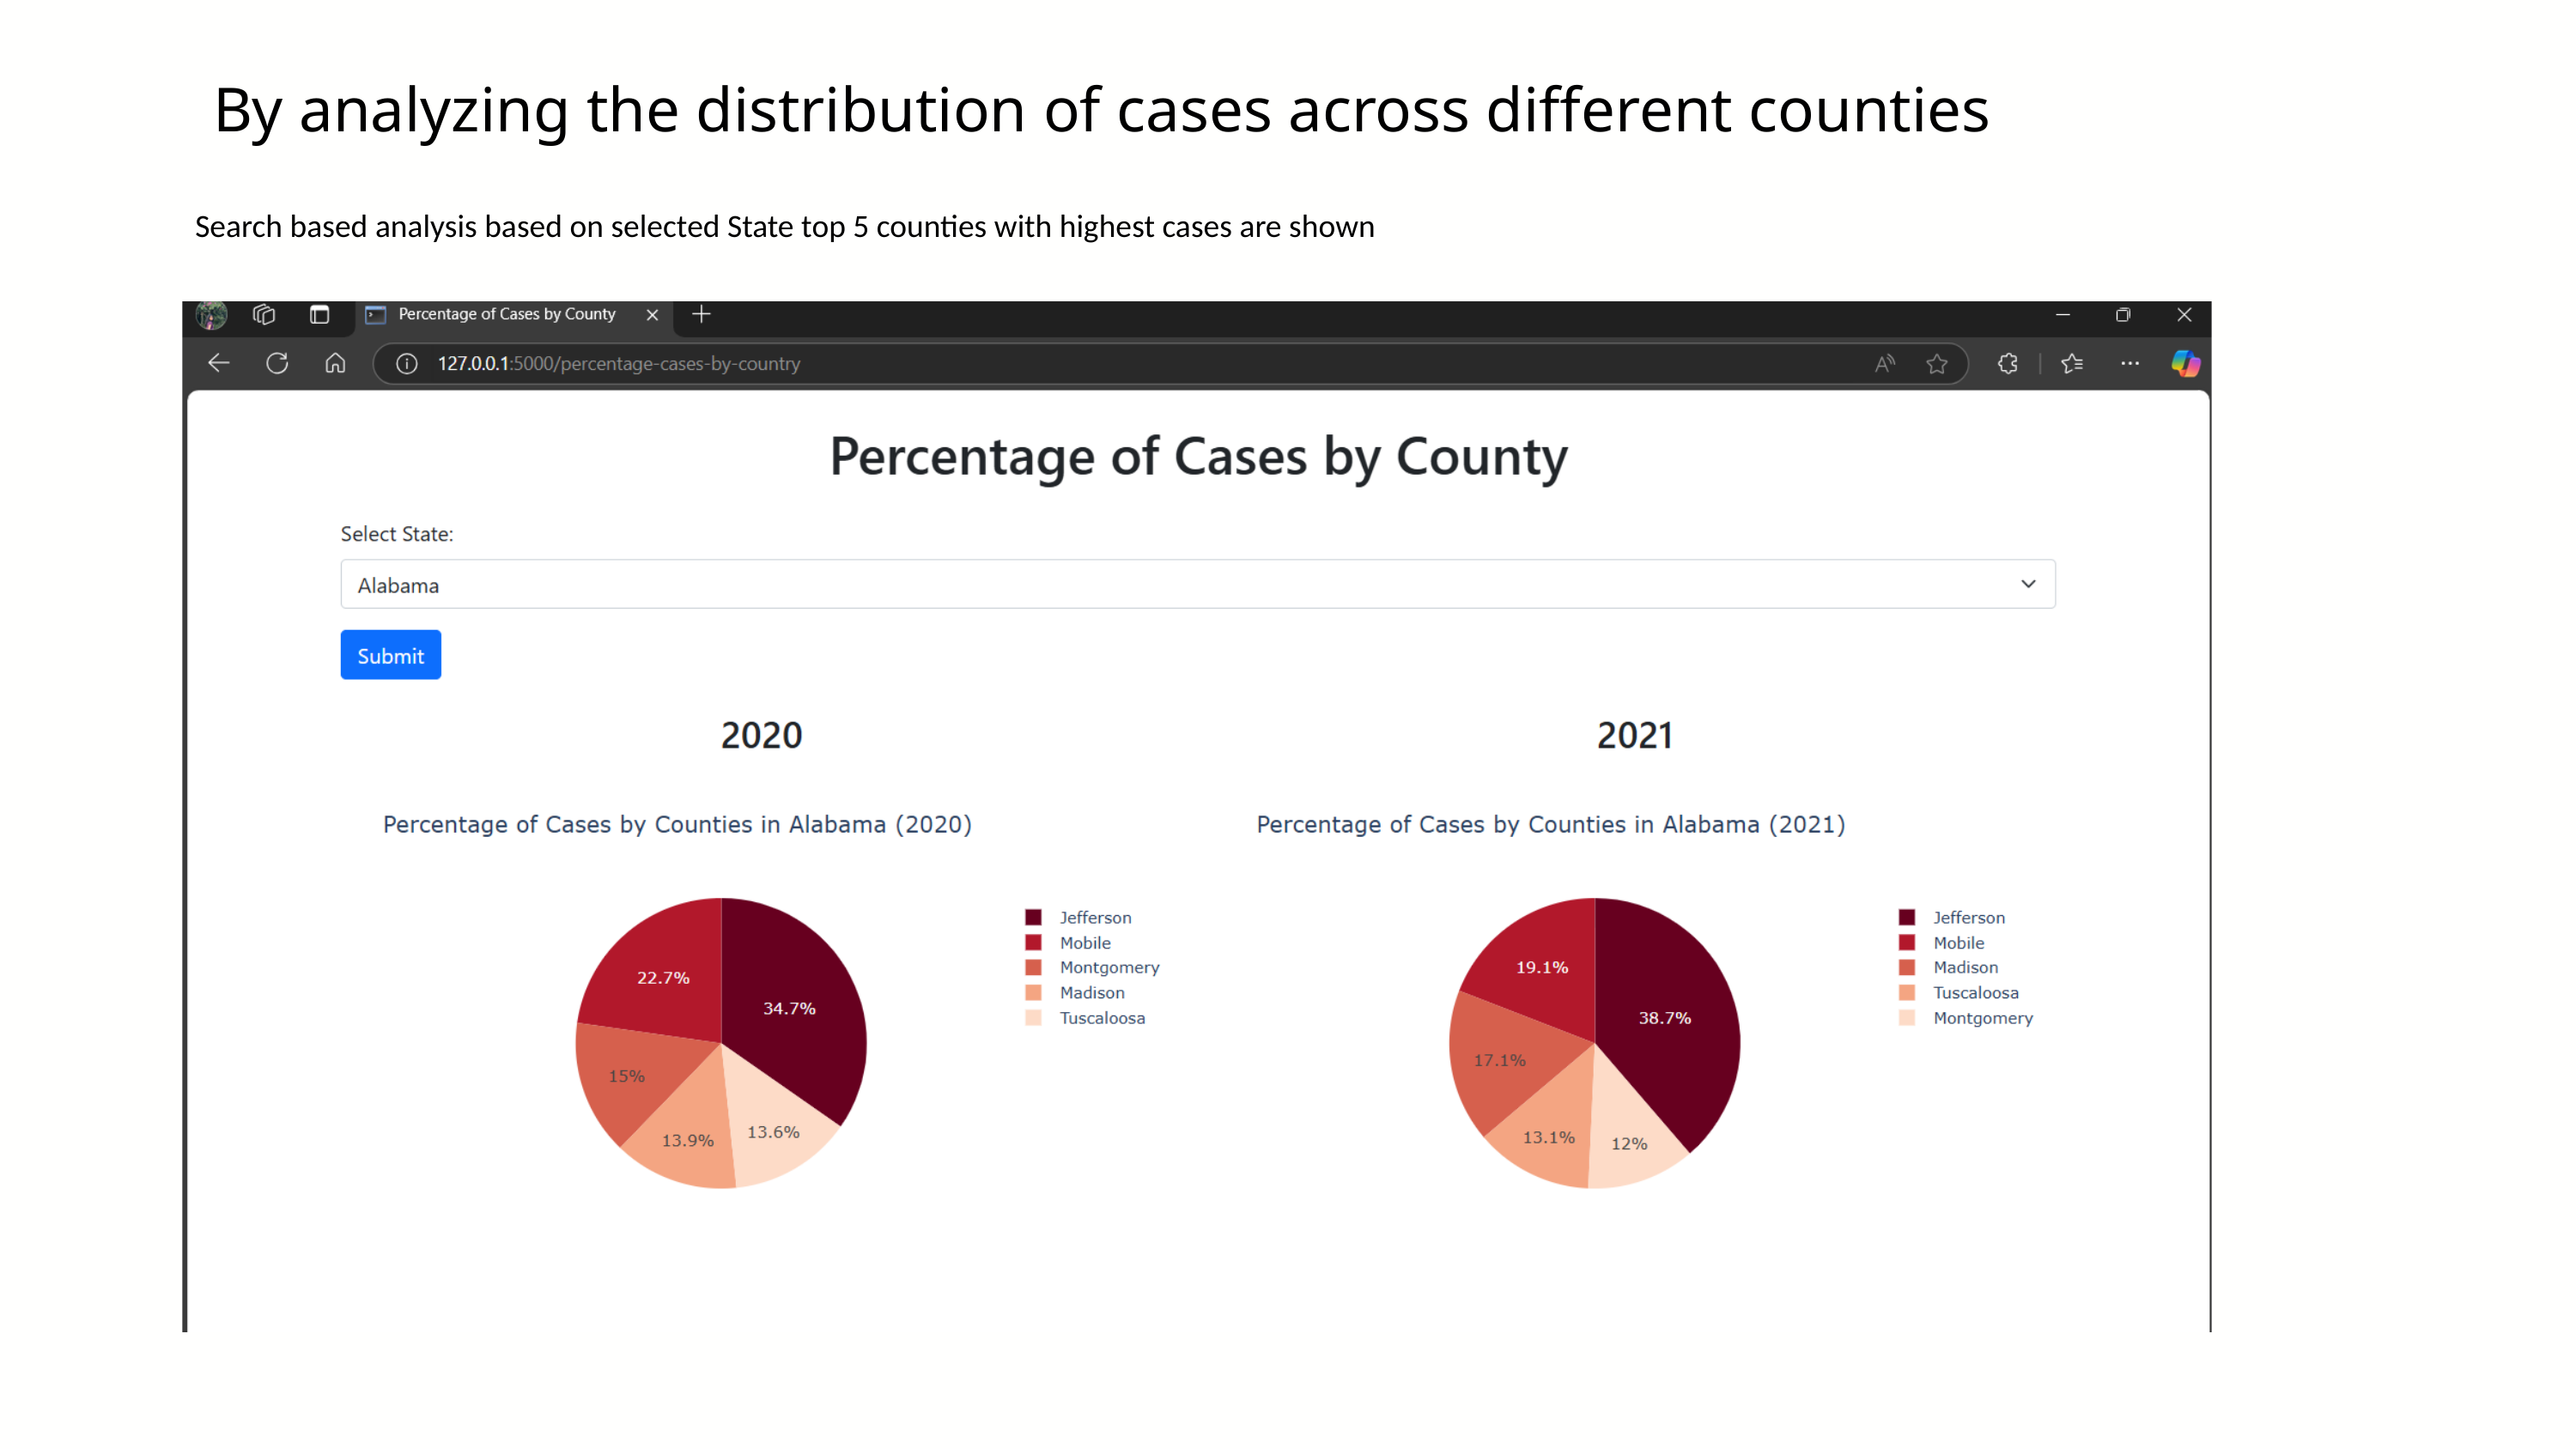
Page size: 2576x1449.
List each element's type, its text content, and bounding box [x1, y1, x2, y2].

text_box By analyzing the distribution of cases across different counties [149, 58, 2056, 144]
text_box Search based analysis based on selected State top 5 counties with highest cases are shown [182, 198, 2008, 250]
text_box [182, 301, 2212, 1332]
